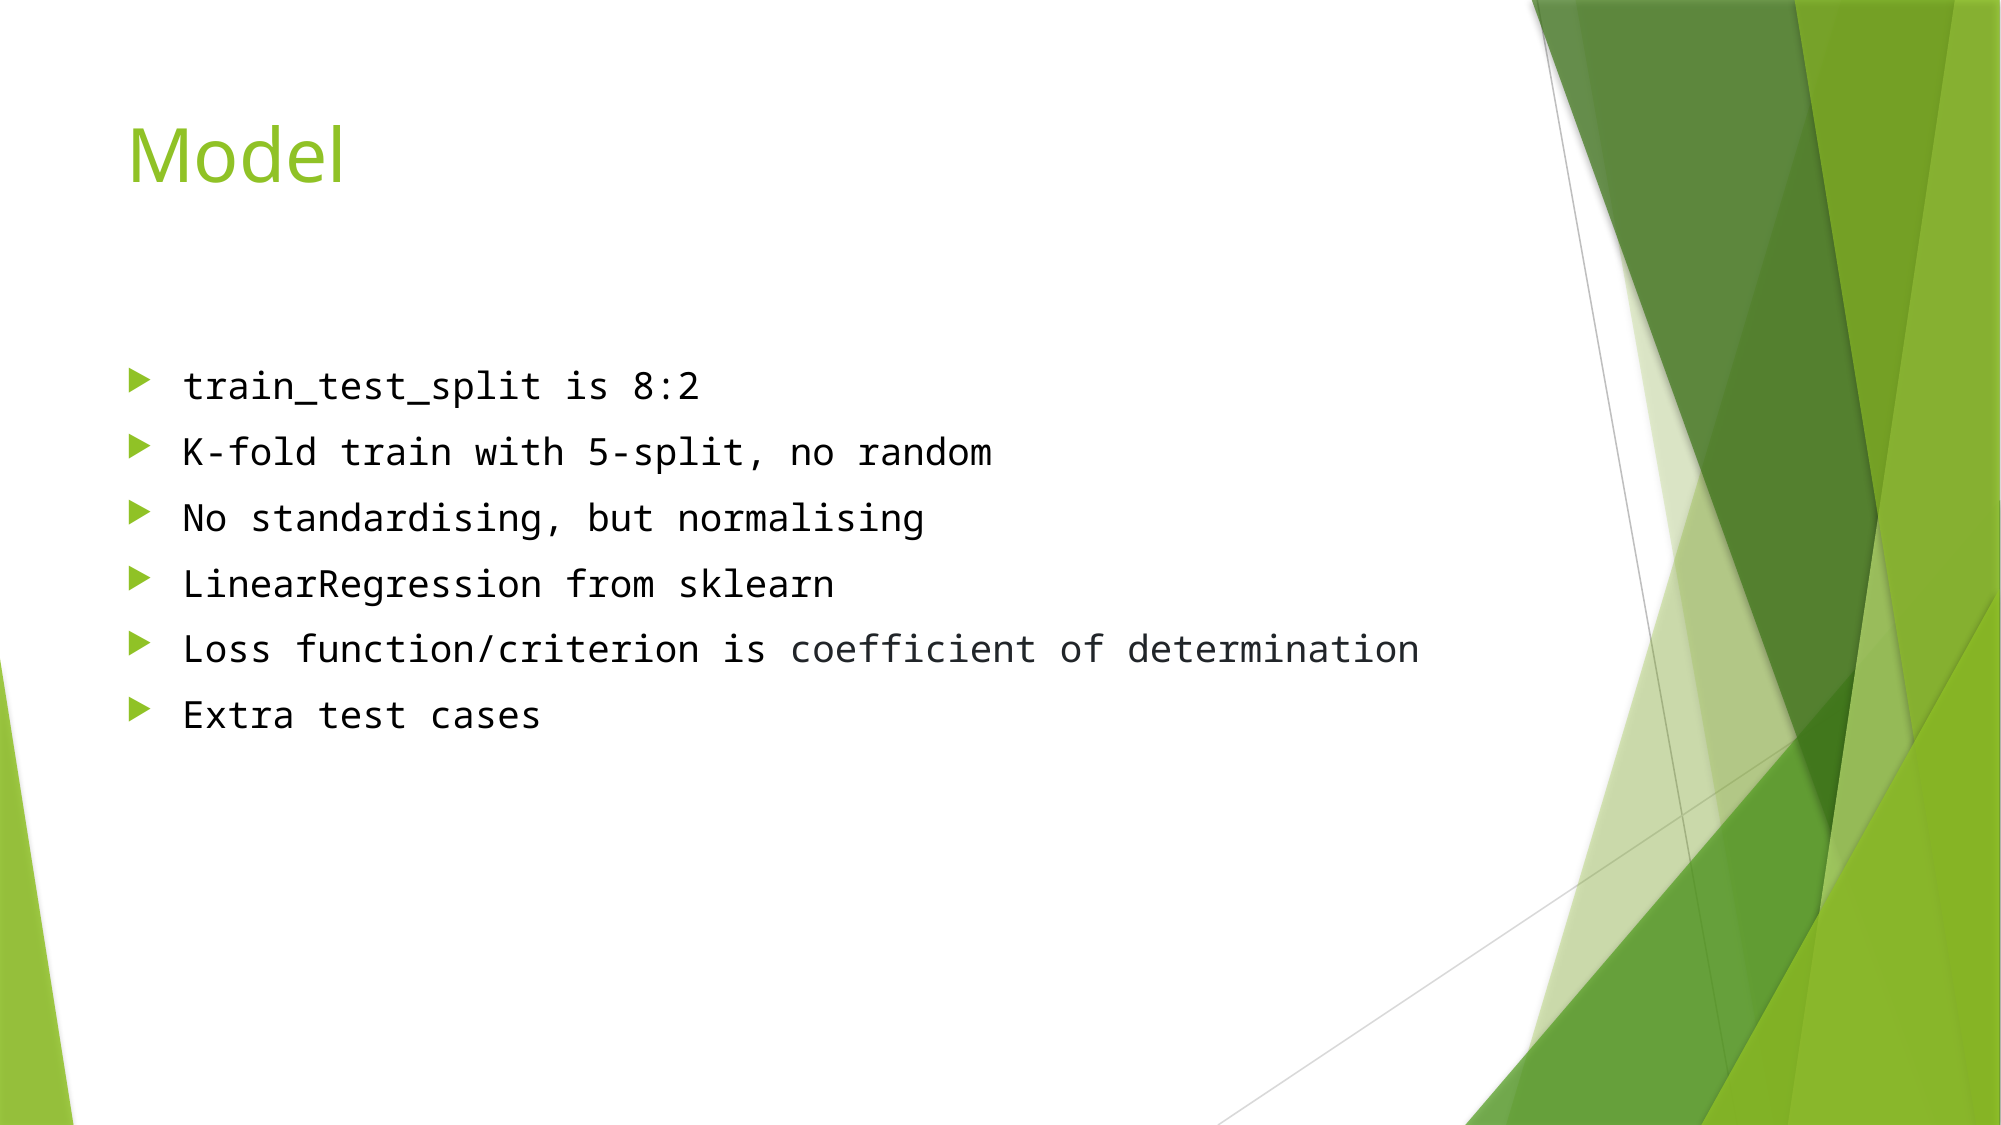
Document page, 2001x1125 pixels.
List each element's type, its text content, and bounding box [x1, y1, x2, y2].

title Model [111, 99, 1522, 317]
